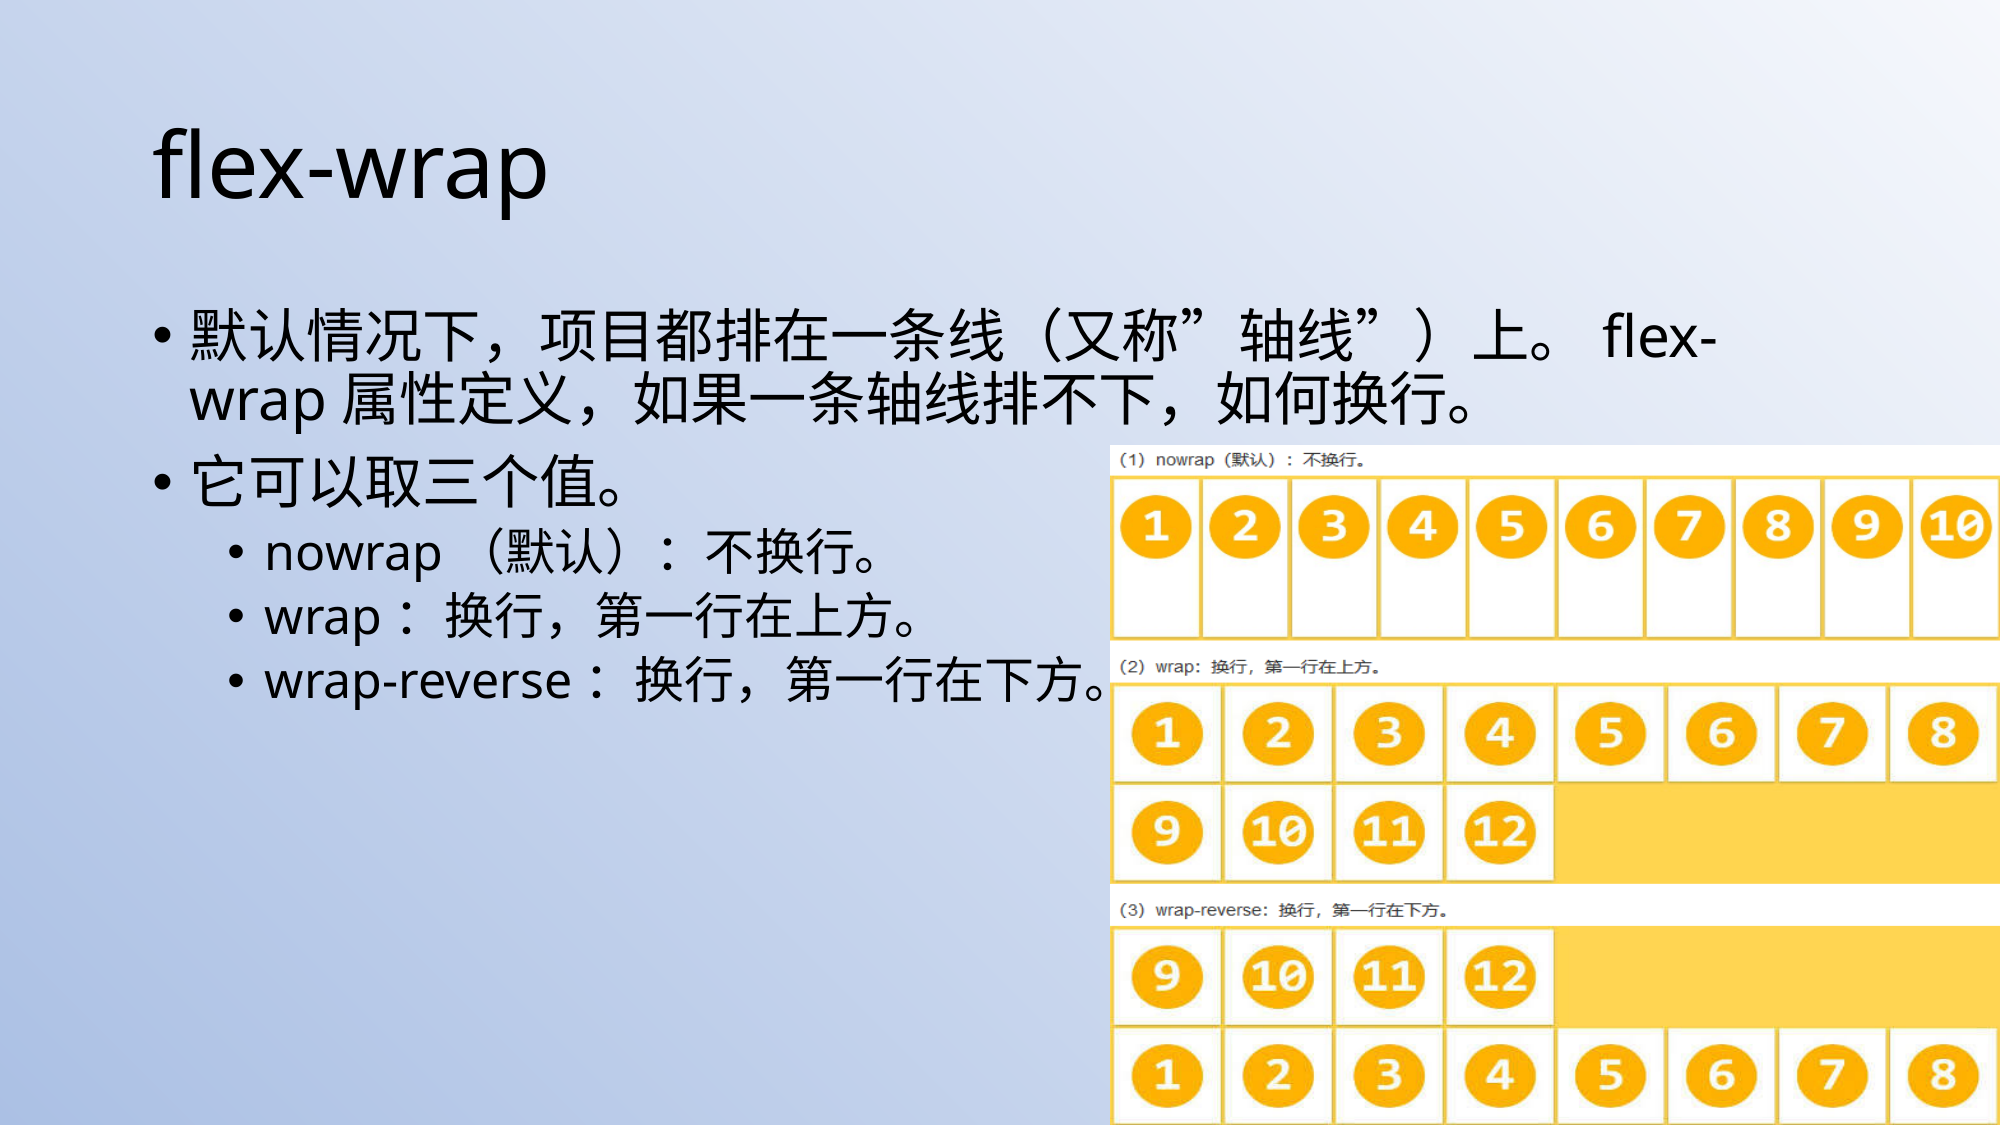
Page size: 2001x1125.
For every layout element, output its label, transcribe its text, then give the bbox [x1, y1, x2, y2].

title flex-wrap [137, 59, 1863, 278]
picture [1110, 445, 2000, 1125]
list 默认情况下，项目都排在一条线（又称”轴线”）上。flex-wrap属性定义，如果一条轴线排不下，如何换行。 它可以取三个值。 nowrap（默认）：不换行。 wrap：换行，第一行在上方。 wrap-reverse：换行，第一行在下方。 [137, 299, 1863, 1125]
